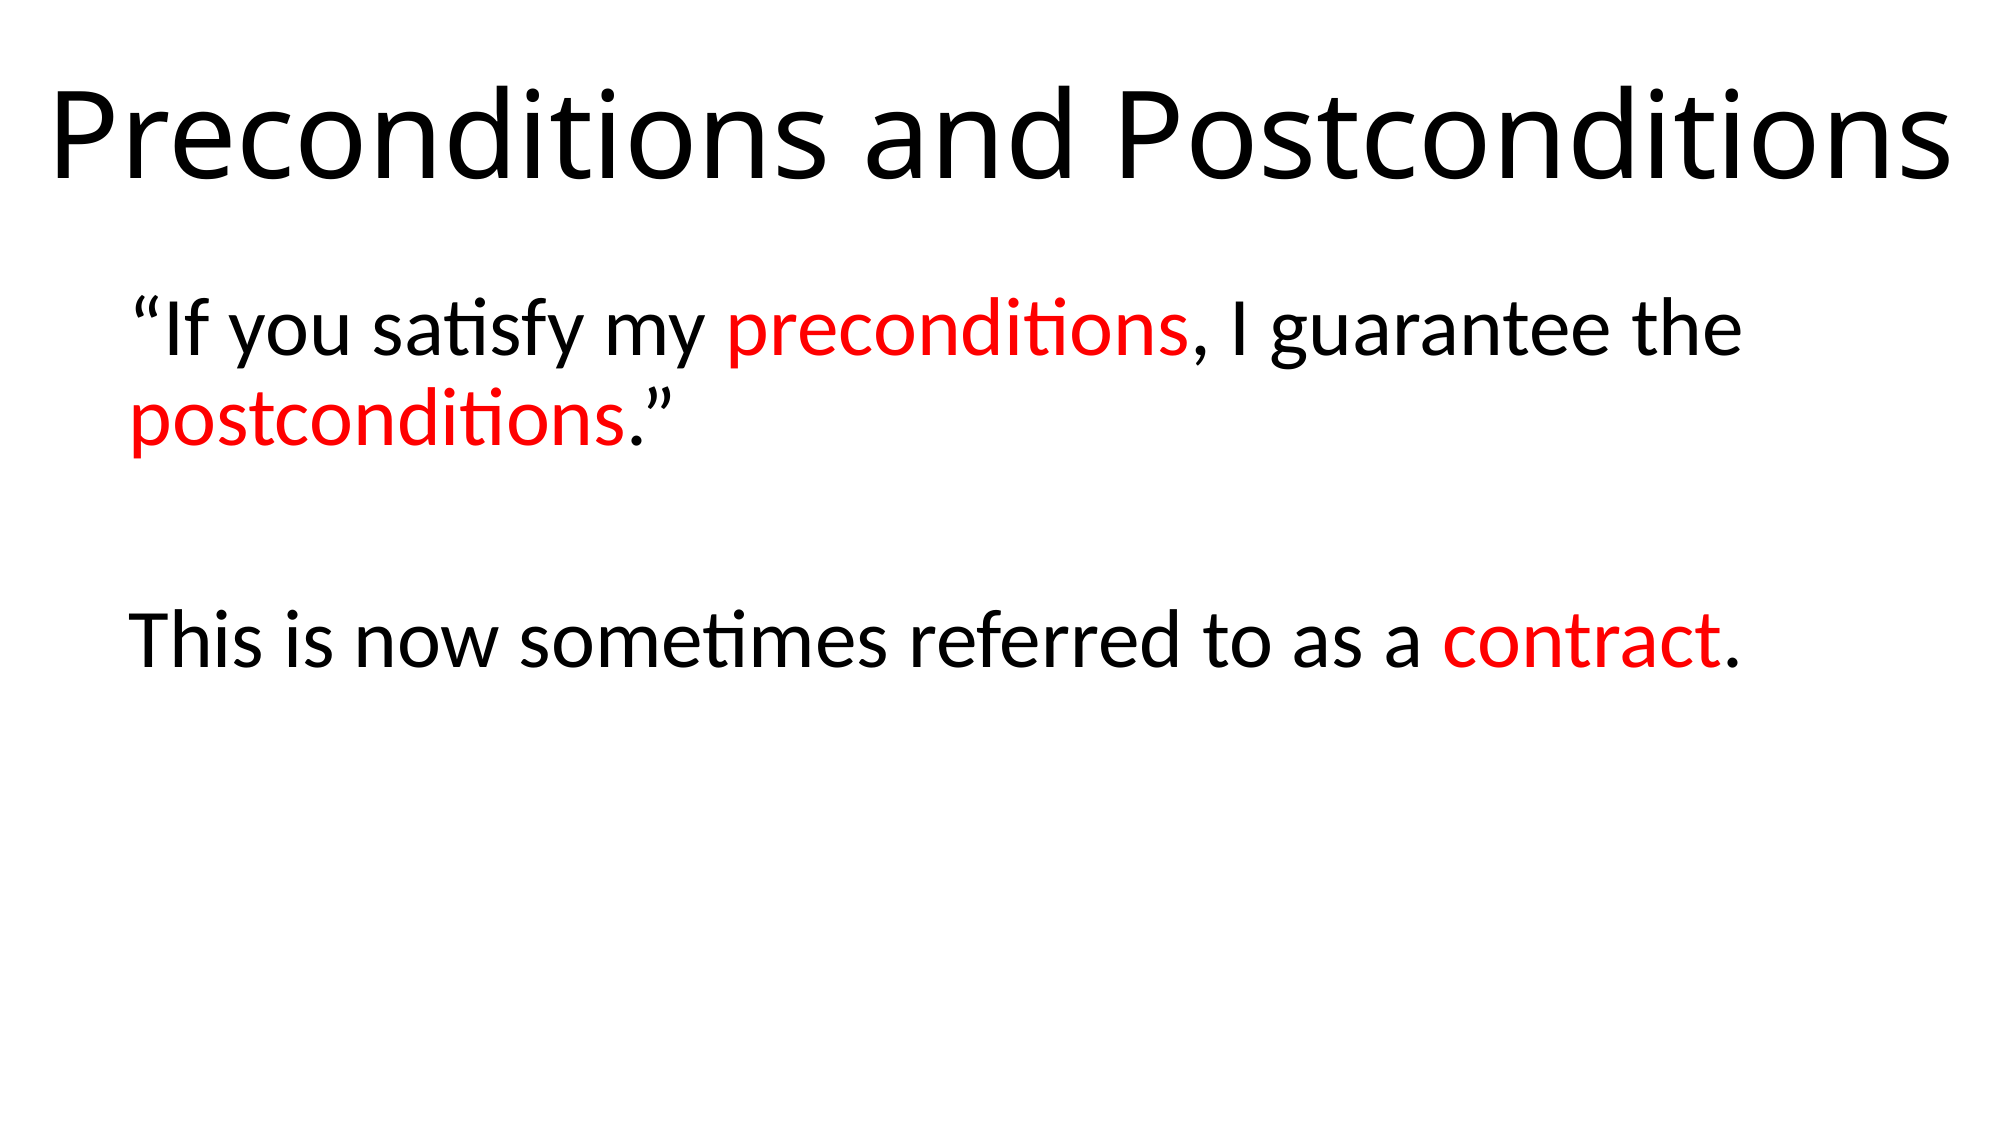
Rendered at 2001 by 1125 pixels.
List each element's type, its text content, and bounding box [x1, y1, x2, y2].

title Preconditions and Postconditions [14, 35, 1989, 213]
subtitle “If you satisfy my preconditions, I guarantee the postconditions.” This is now sometimes referred to as a contract. [113, 276, 1910, 1082]
